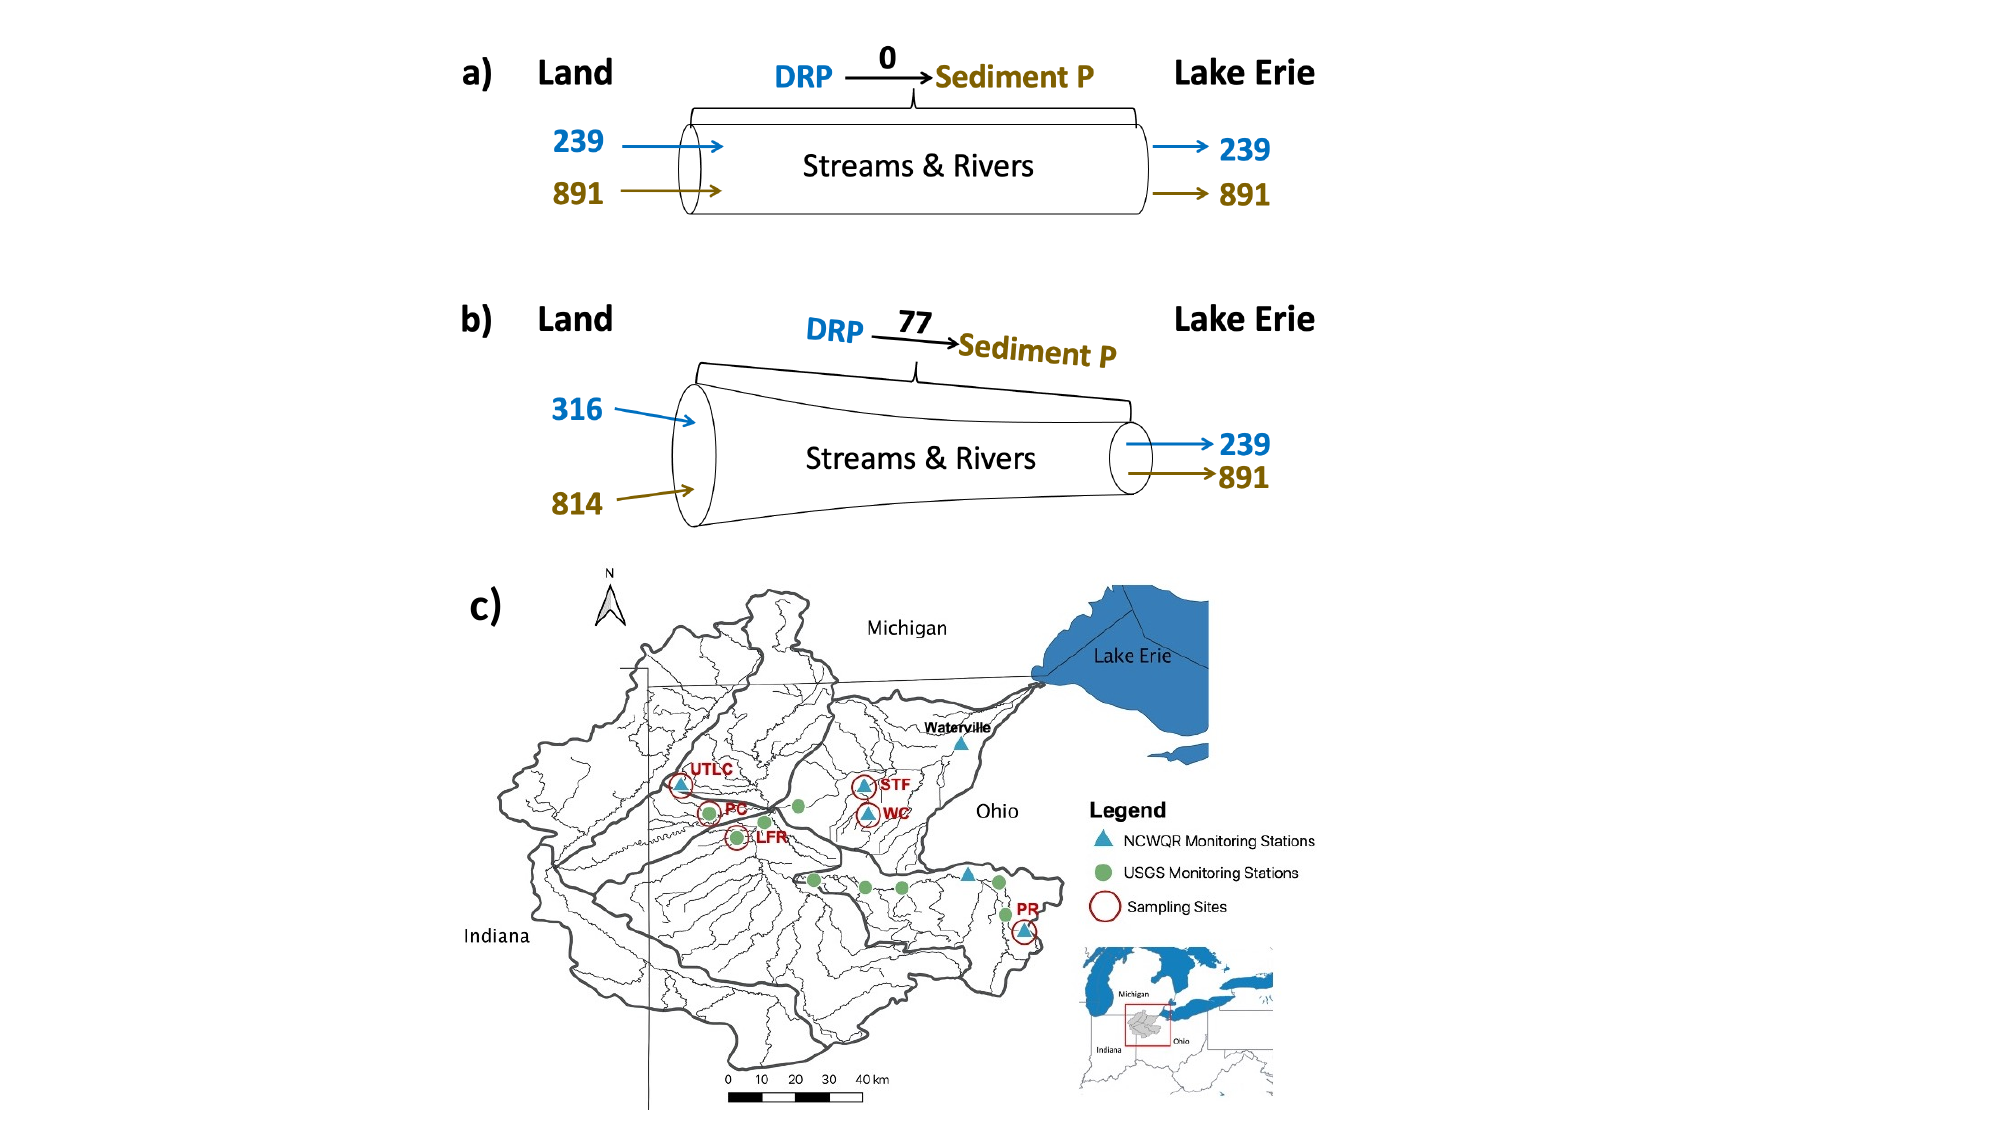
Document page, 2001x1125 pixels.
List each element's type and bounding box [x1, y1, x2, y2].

picture [456, 562, 1321, 1110]
picture [456, 42, 1321, 529]
